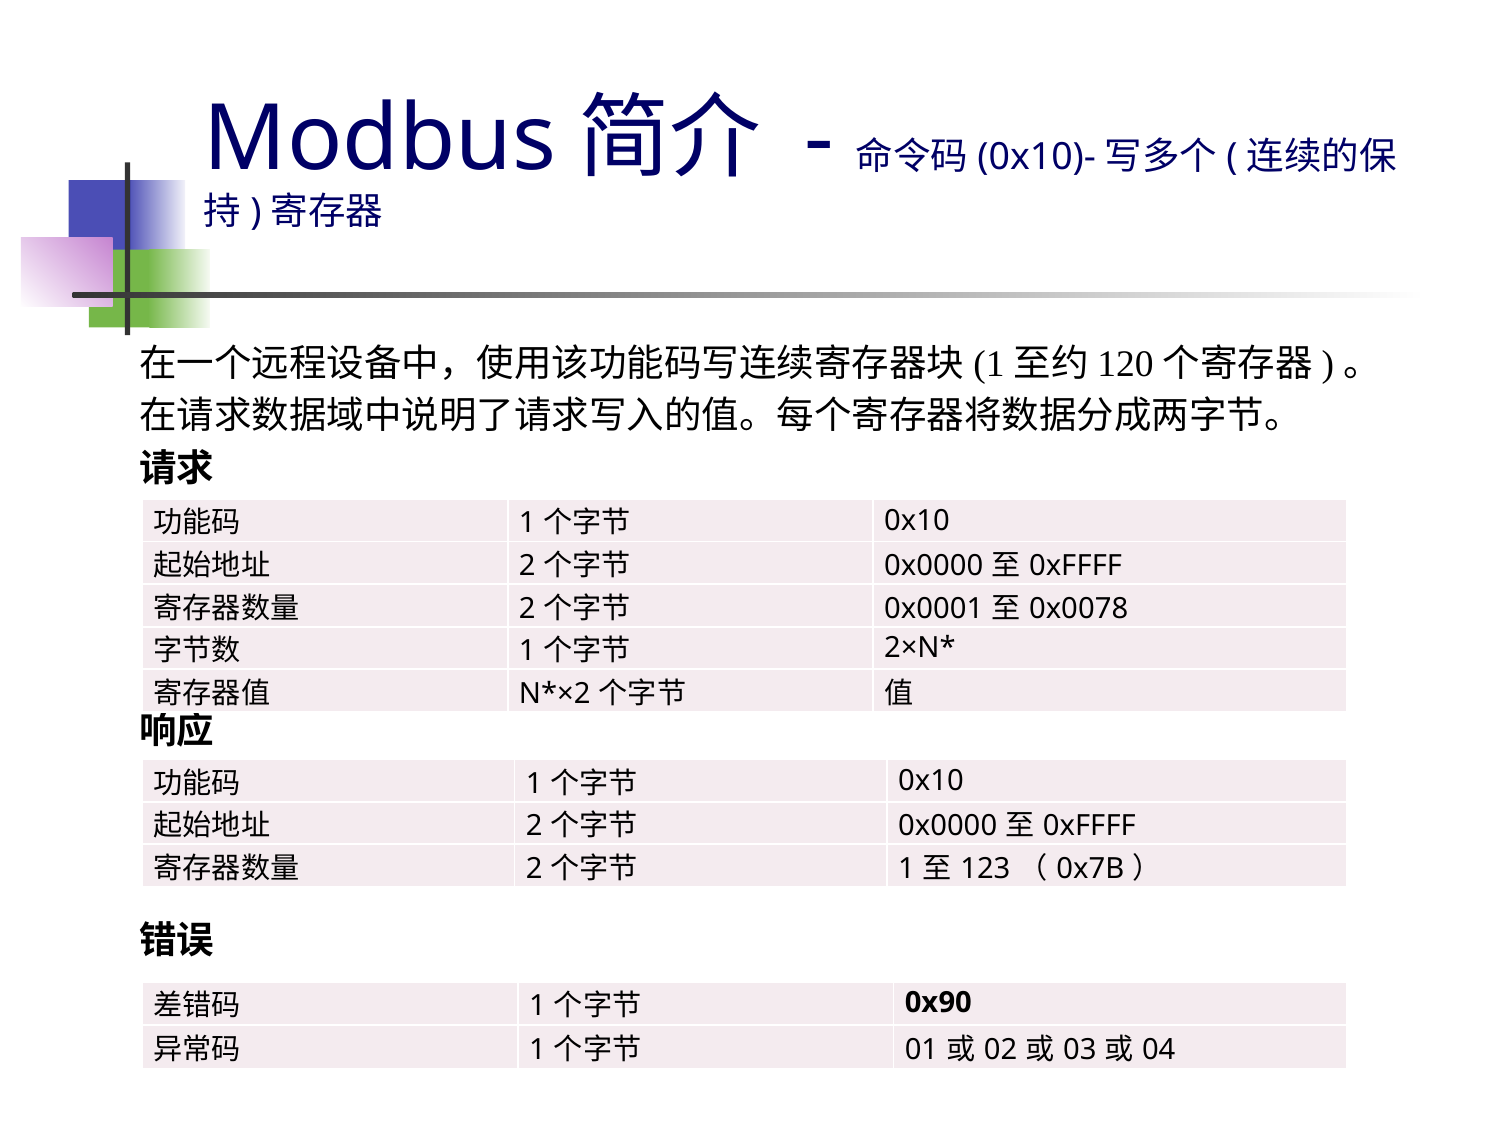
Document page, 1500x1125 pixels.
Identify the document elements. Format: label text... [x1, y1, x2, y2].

table_cell 起始地址 [143, 542, 507, 583]
table_cell 0x0001至0x0078 [874, 585, 1346, 626]
table_header 1个字节 [515, 760, 886, 801]
table_header 0x10 [888, 760, 1346, 801]
table_cell 寄存器值 [143, 670, 507, 711]
table_cell 2个字节 [509, 585, 872, 626]
table_cell 2个字节 [515, 845, 886, 886]
table_cell 1个字节 [509, 628, 872, 668]
table_cell 01或02或03或04 [894, 1026, 1346, 1068]
table_cell 寄存器数量 [143, 585, 507, 626]
table_cell 寄存器数量 [143, 845, 514, 886]
table_cell 异常码 [143, 1026, 517, 1068]
table_cell N*×2个字节 [509, 670, 872, 711]
title Modbus简介 -命令码(0x10)-写多个(连续的保持)寄存器 [188, 35, 1468, 275]
table_cell 0x0000至0xFFFF [874, 542, 1346, 583]
table_header 0x90 [894, 983, 1346, 1024]
table_cell 0x0000至0xFFFF [888, 803, 1346, 843]
list 在一个远程设备中，使用该功能码写连续寄存器块(1至约120个寄存器)。 在请求数据域中说明了请求写入的值。每个寄存器将数据分成两字节。 请求 响应 错误 [53, 331, 1469, 1090]
table_header 功能码 [143, 760, 514, 801]
table_header 差错码 [143, 983, 517, 1024]
table_header 1个字节 [509, 500, 872, 541]
table_cell 2个字节 [509, 542, 872, 583]
table_cell 1个字节 [519, 1026, 893, 1068]
table_header 1个字节 [519, 983, 893, 1024]
table_cell 2个字节 [515, 803, 886, 843]
table_header 0x10 [874, 500, 1346, 541]
table_cell 2×N* [874, 628, 1346, 668]
table_cell 起始地址 [143, 803, 514, 843]
table_cell 值 [874, 670, 1346, 711]
table_header 功能码 [143, 500, 507, 541]
table_cell 1至123（0x7B） [888, 845, 1346, 886]
table_cell 字节数 [143, 628, 507, 668]
